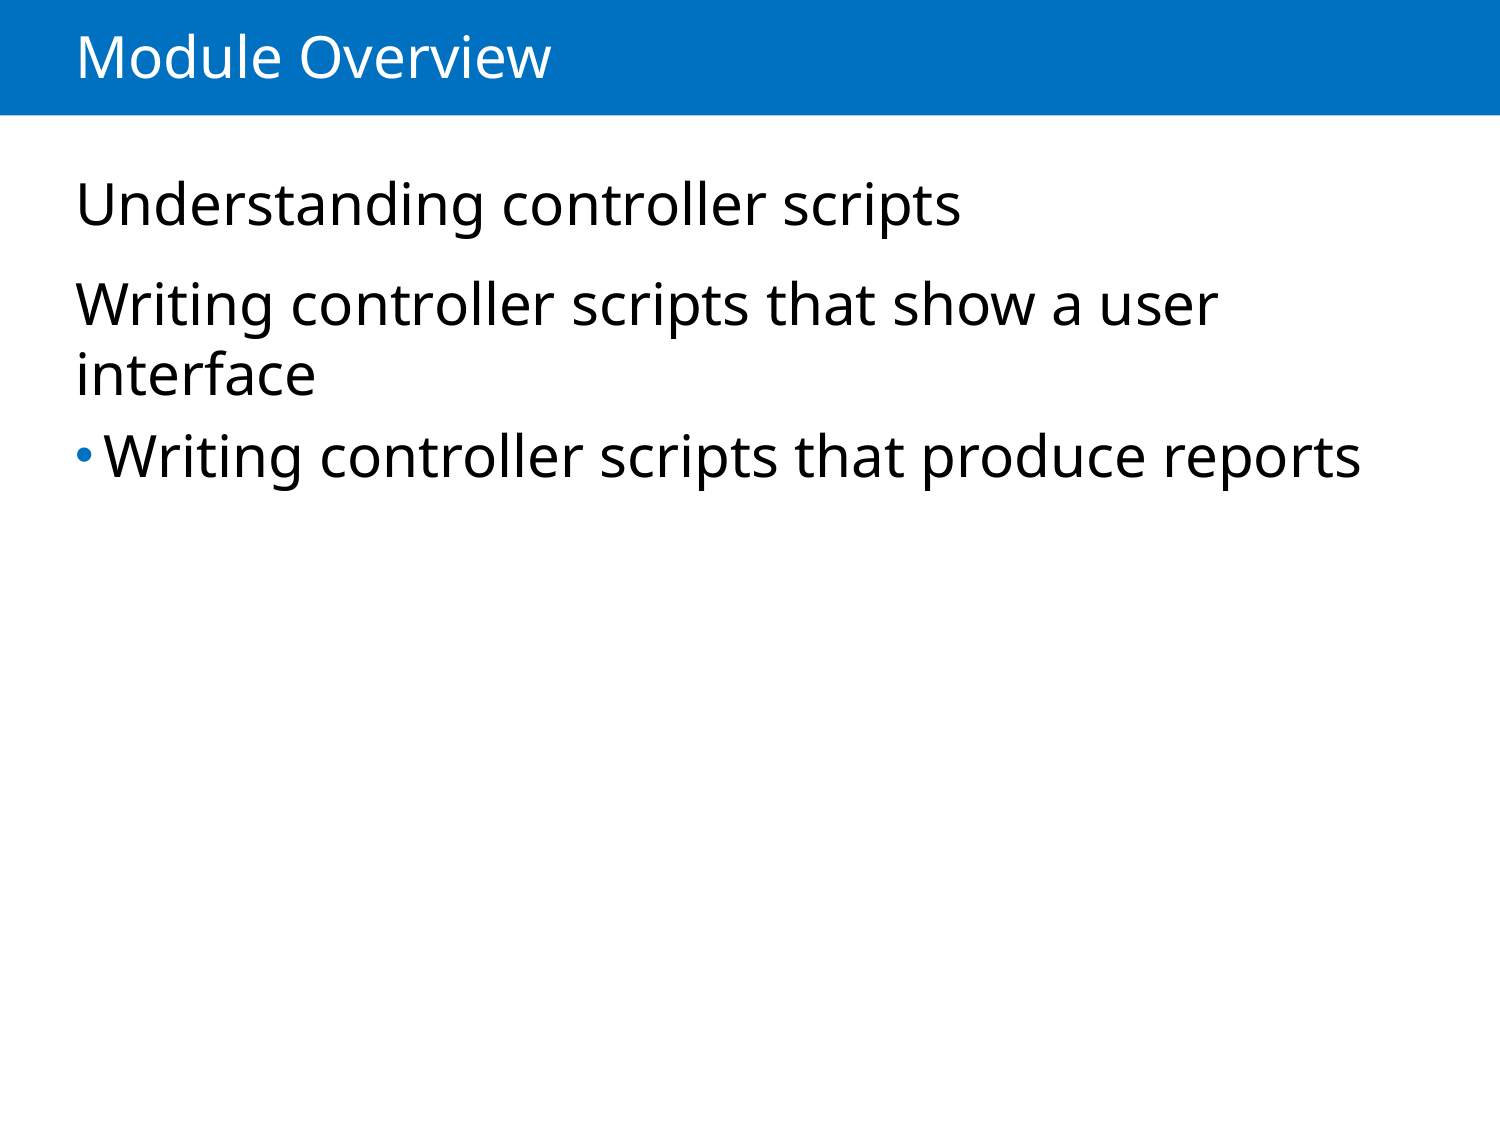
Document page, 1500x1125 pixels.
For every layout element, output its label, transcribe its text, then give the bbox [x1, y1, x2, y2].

list Understanding controller scripts Writing controller scripts that show a user interface Writing controller scripts that produce reports [74, 167, 1408, 1013]
title Module Overview [75, 0, 1351, 122]
